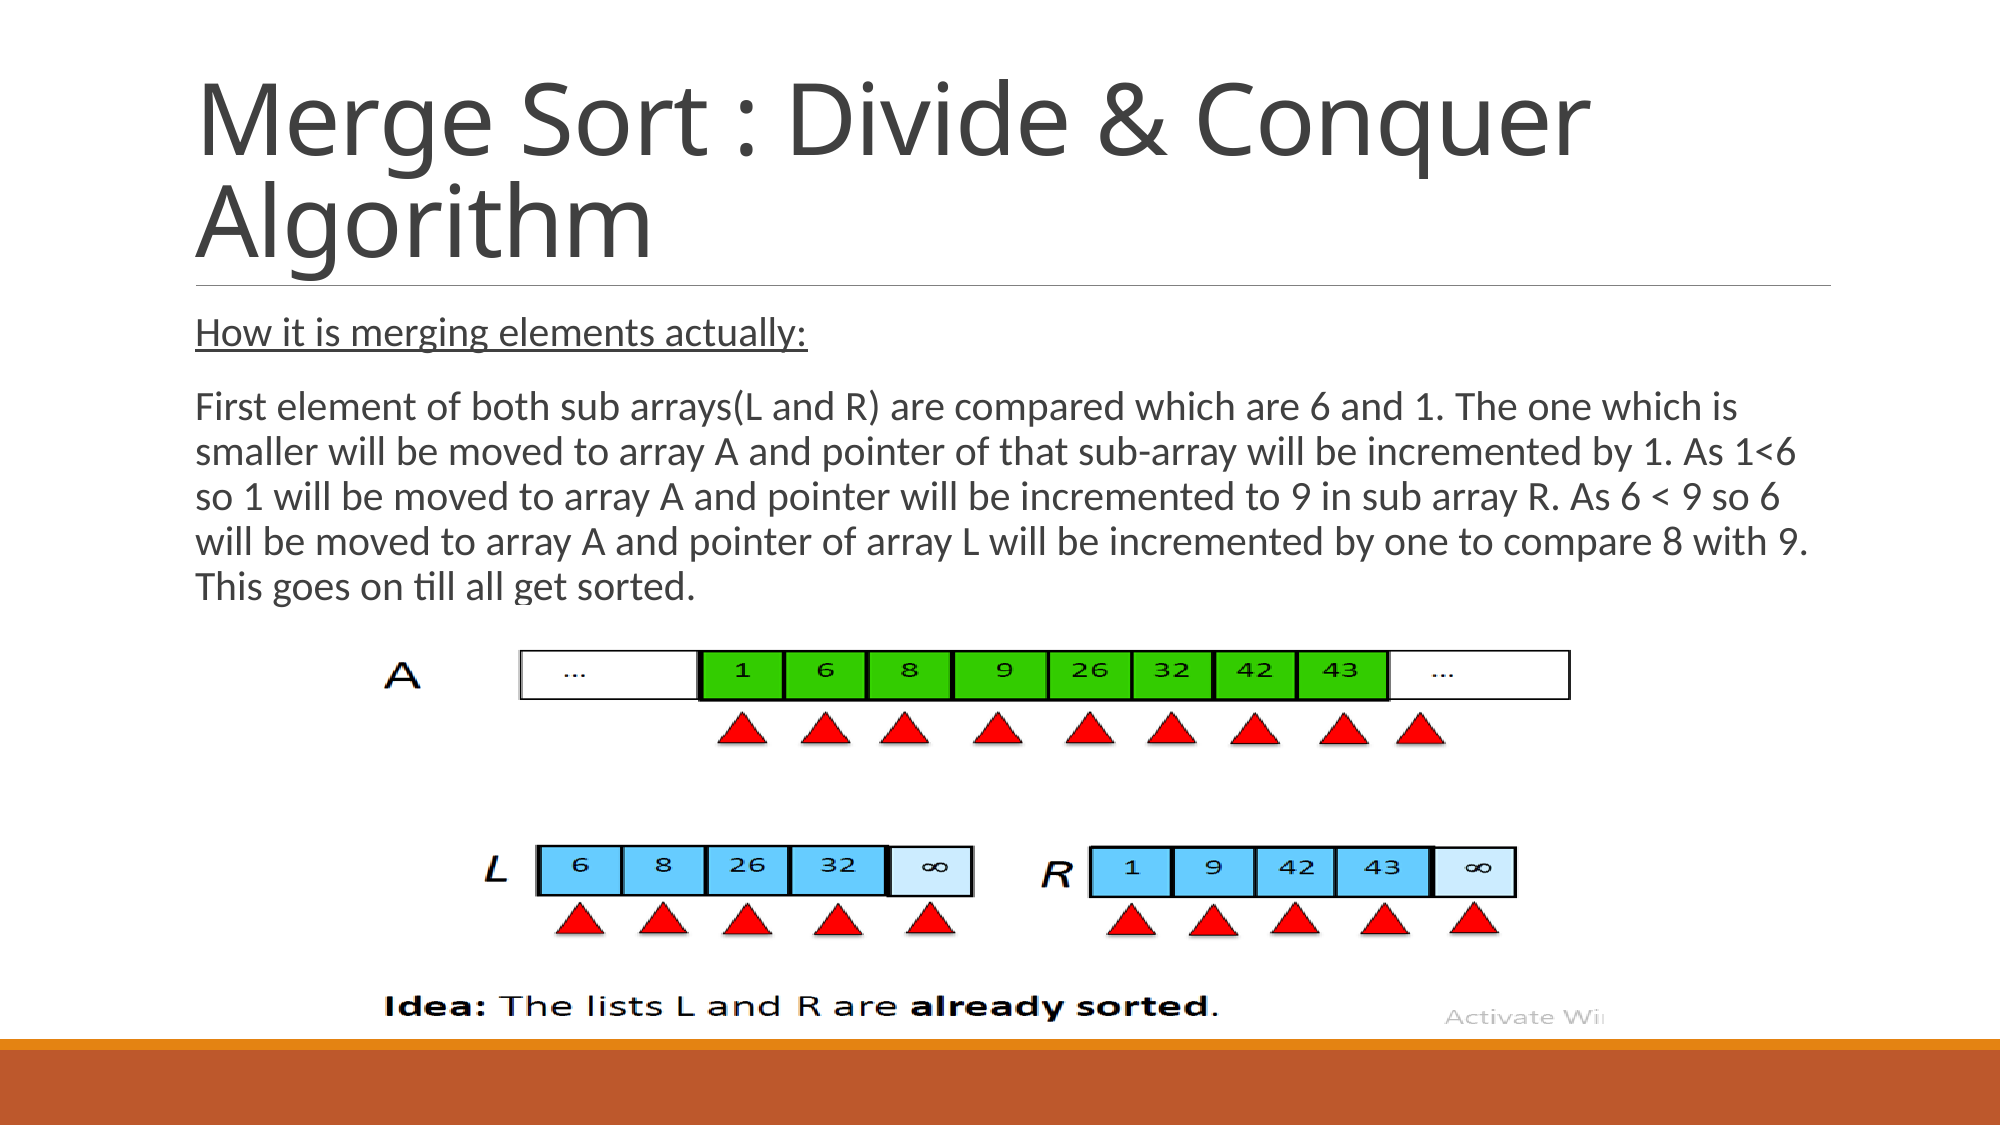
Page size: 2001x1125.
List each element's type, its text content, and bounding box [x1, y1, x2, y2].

title Merge Sort : Divide & Conquer Algorithm [180, 47, 1830, 285]
picture [366, 604, 1604, 1030]
list How it is merging elements actually: First element of both sub arrays(L and R) are compared which are 6 and 1. The one which is smaller will be moved to array A and pointer of that sub-array will be incremented by 1. As 1<6 so 1 will be moved to array A and pointer will be incremented to 9 in sub array R. As 6 < 9 so 6 will be moved to array A and pointer of array L will be incremented by one to compare 8 with 9. This goes on till all get sorted. [180, 302, 1830, 1012]
